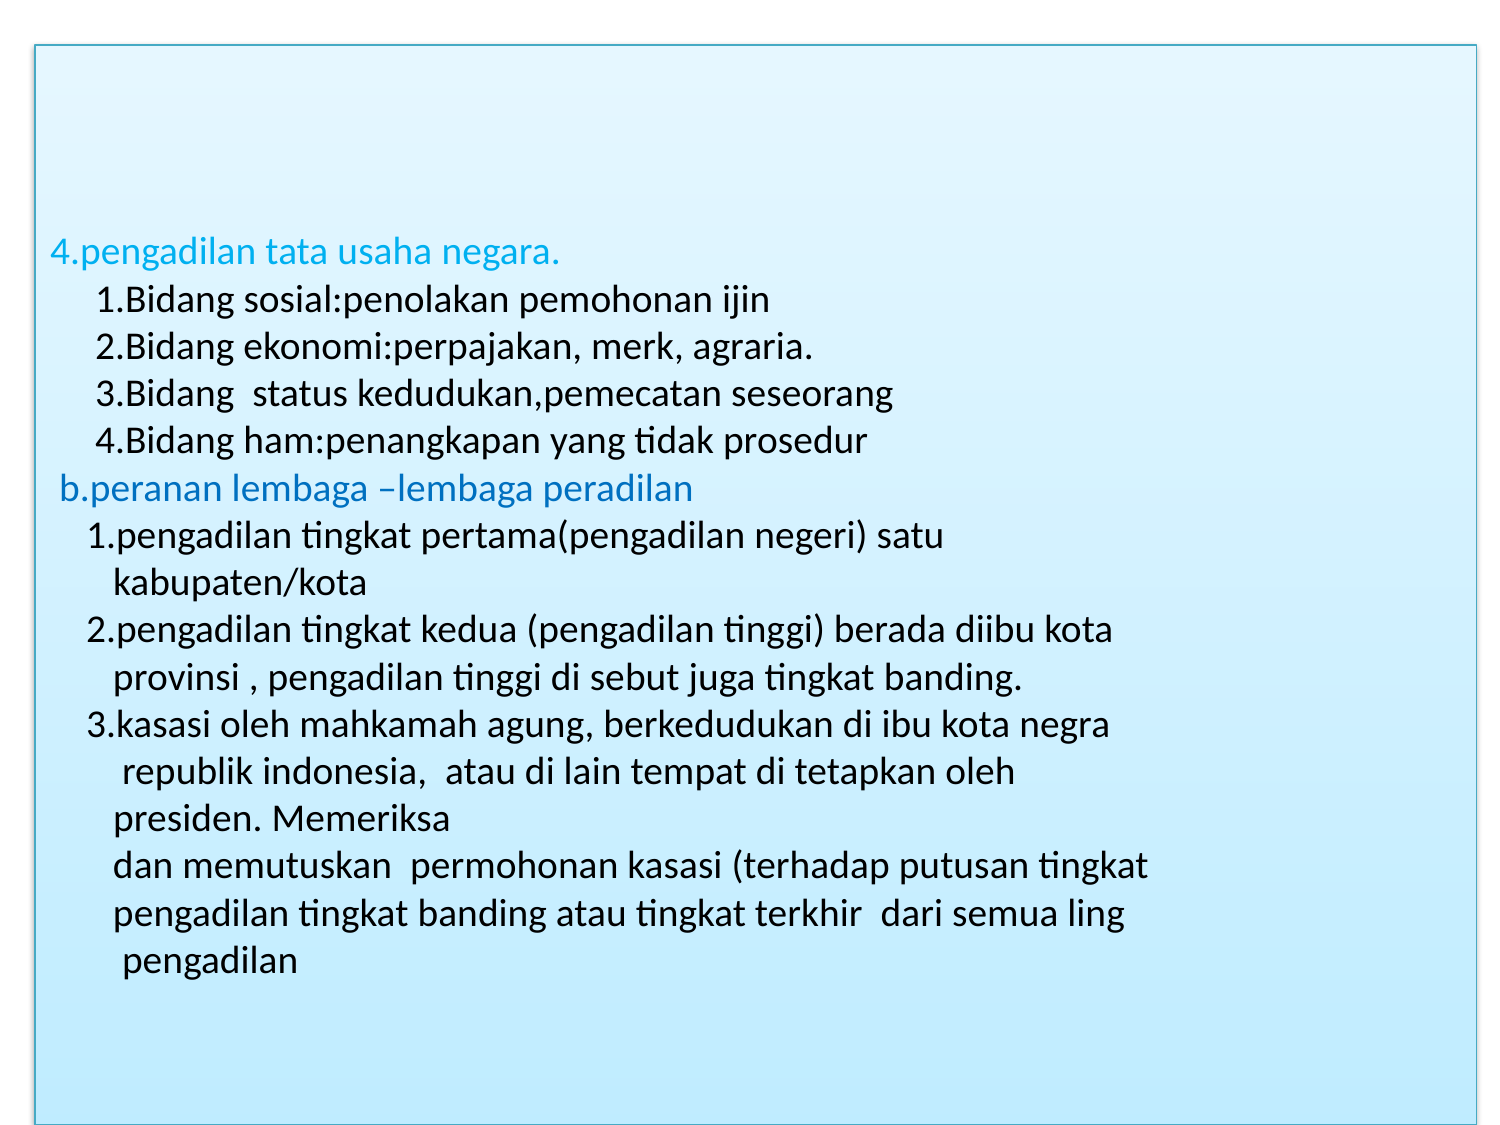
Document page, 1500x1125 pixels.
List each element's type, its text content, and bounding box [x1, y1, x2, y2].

title 4.pengadilan tata usaha negara. 1.Bidang sosial:penolakan pemohonan ijin 2.Bidang ekonomi:perpajakan, merk, agraria. 3.Bidang status kedudukan,pemecatan seseorang 4.Bidang ham:penangkapan yang tidak prosedur b.peranan lembaga –lembaga peradilan 1.pengadilan tingkat pertama(pengadilan negeri) satu kabupaten/kota 2.pengadilan tingkat kedua (pengadilan tinggi) berada diibu kota provinsi , pengadilan tinggi di sebut juga tingkat banding. 3.kasasi oleh mahkamah agung, berkedudukan di ibu kota negra republik indonesia, atau di lain tempat di tetapkan oleh presiden. Memeriksa dan memutuskan permohonan kasasi (terhadap putusan tingkat pengadilan tingkat banding atau tingkat terkhir dari semua ling pengadilan [34, 44, 1477, 1125]
